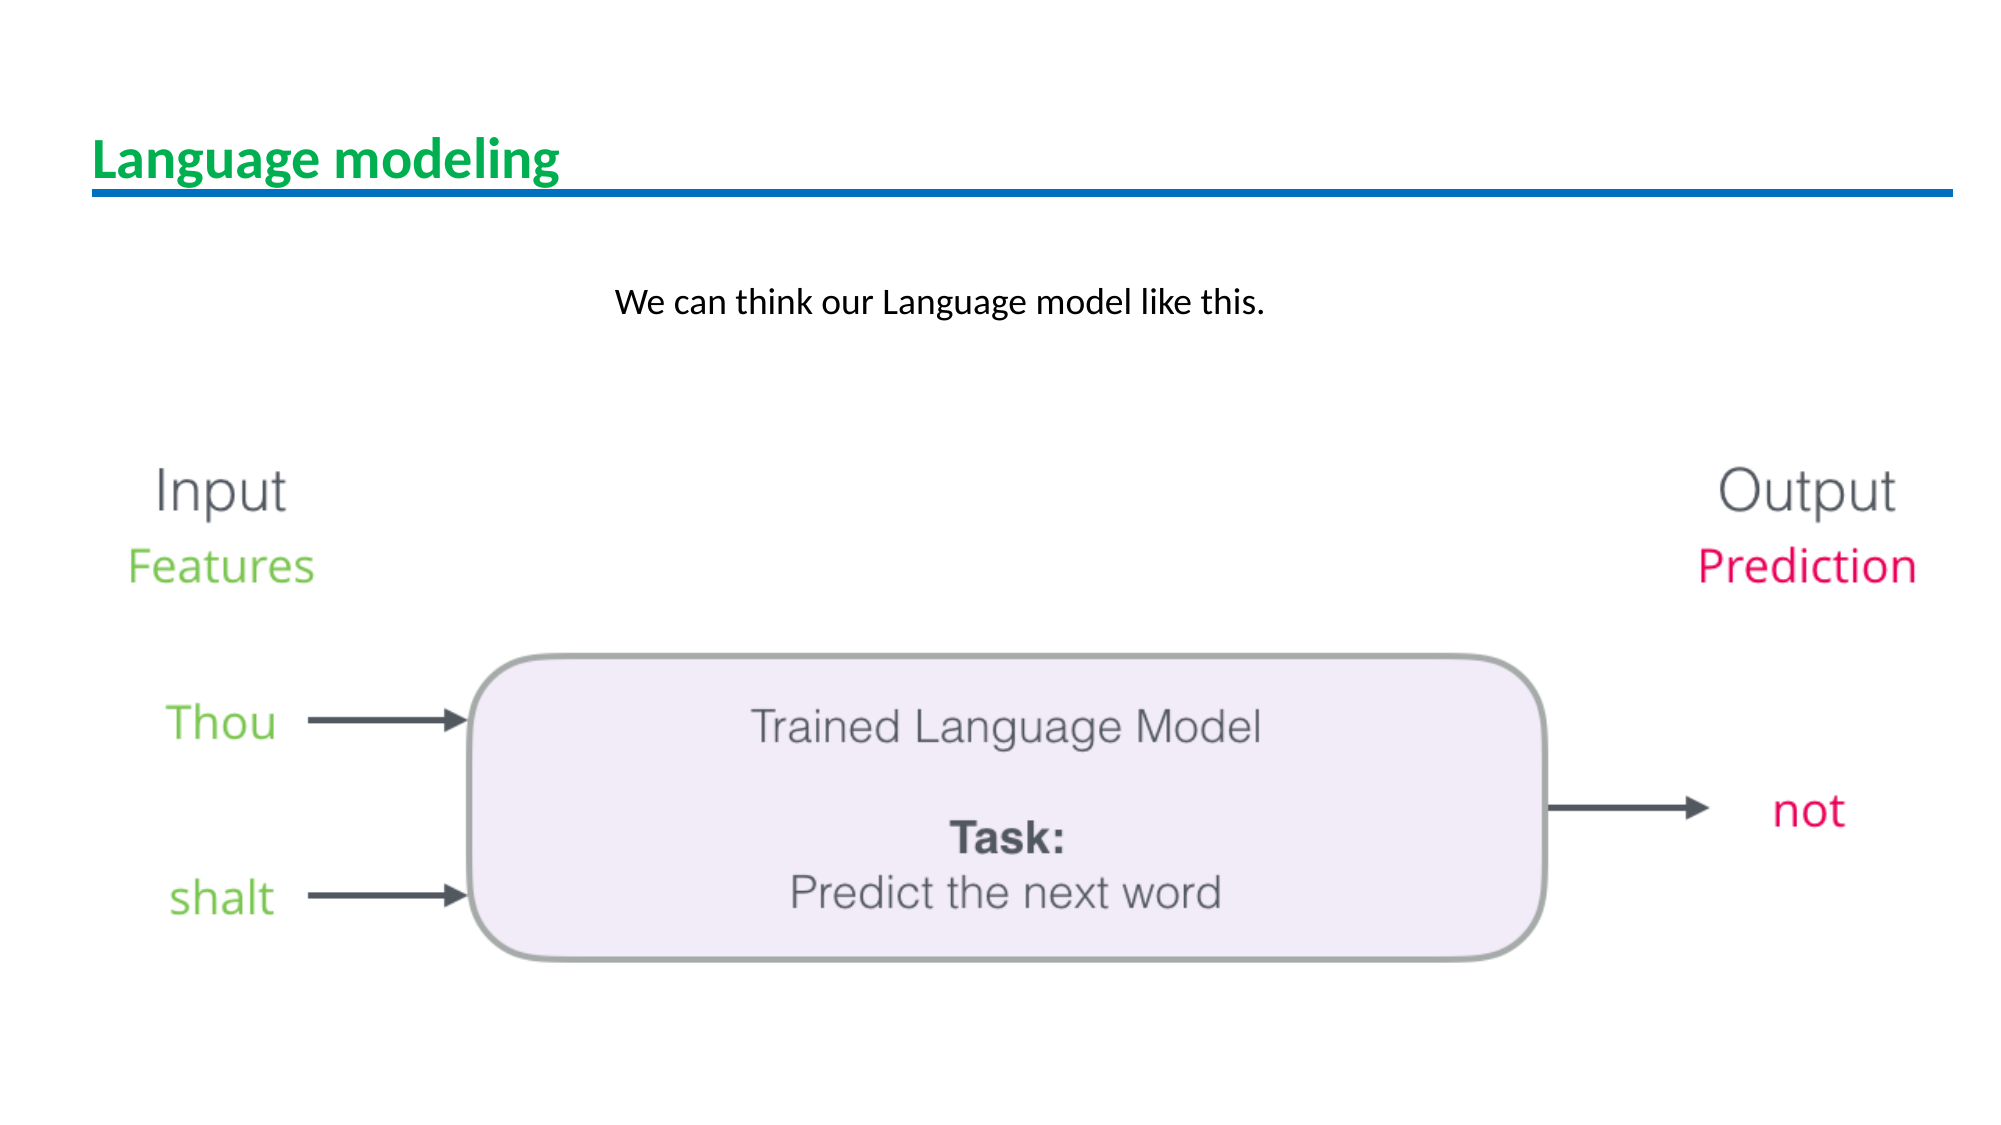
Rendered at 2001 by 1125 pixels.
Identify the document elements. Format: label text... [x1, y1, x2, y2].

text_box Language modeling [0, 108, 709, 202]
text_box We can think our Language model like this. [600, 269, 1358, 330]
picture [105, 445, 1941, 999]
text_box [709, 187, 1955, 199]
